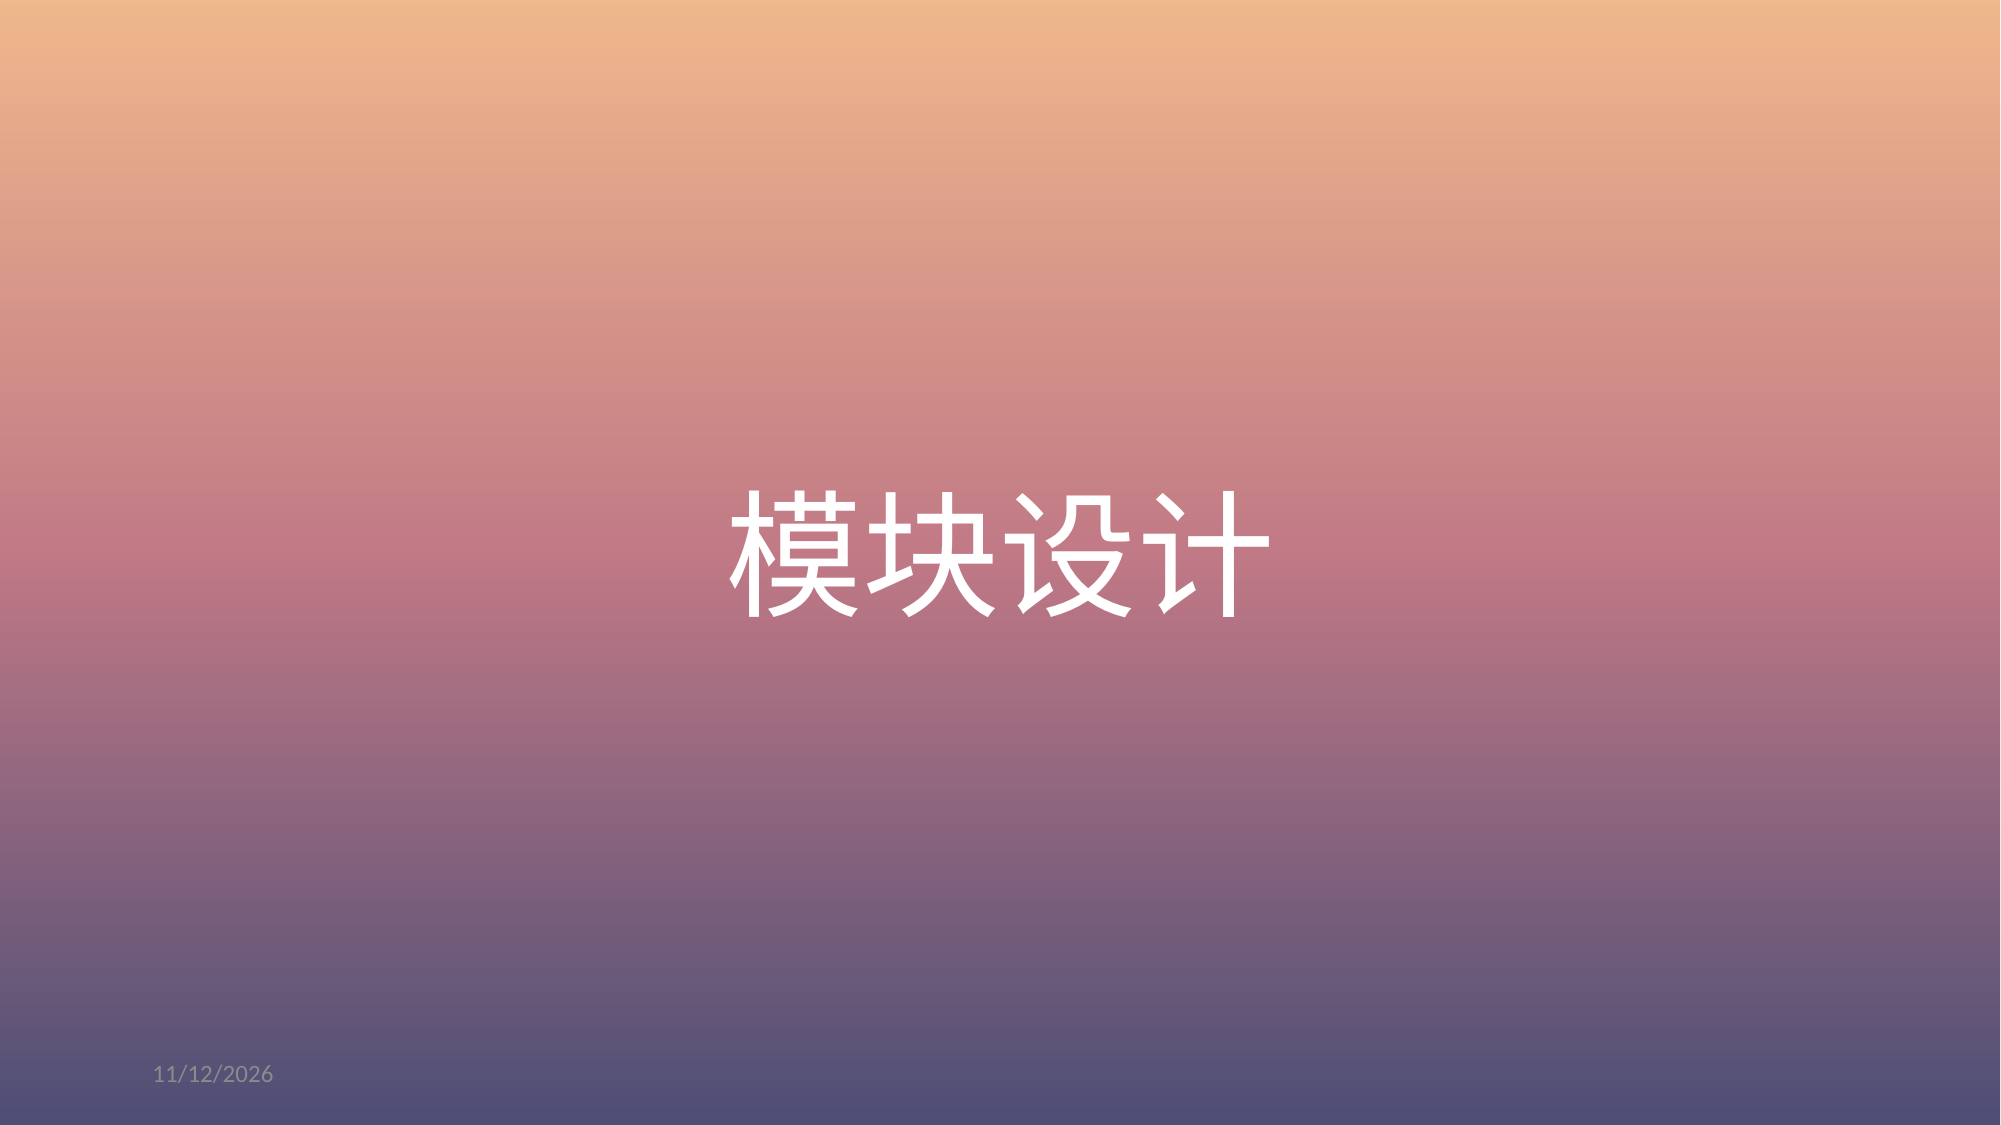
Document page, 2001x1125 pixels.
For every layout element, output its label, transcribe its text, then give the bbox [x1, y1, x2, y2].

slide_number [137, 1042, 588, 1103]
title 模块设计 [137, 453, 1863, 672]
picture [0, 0, 2001, 1125]
